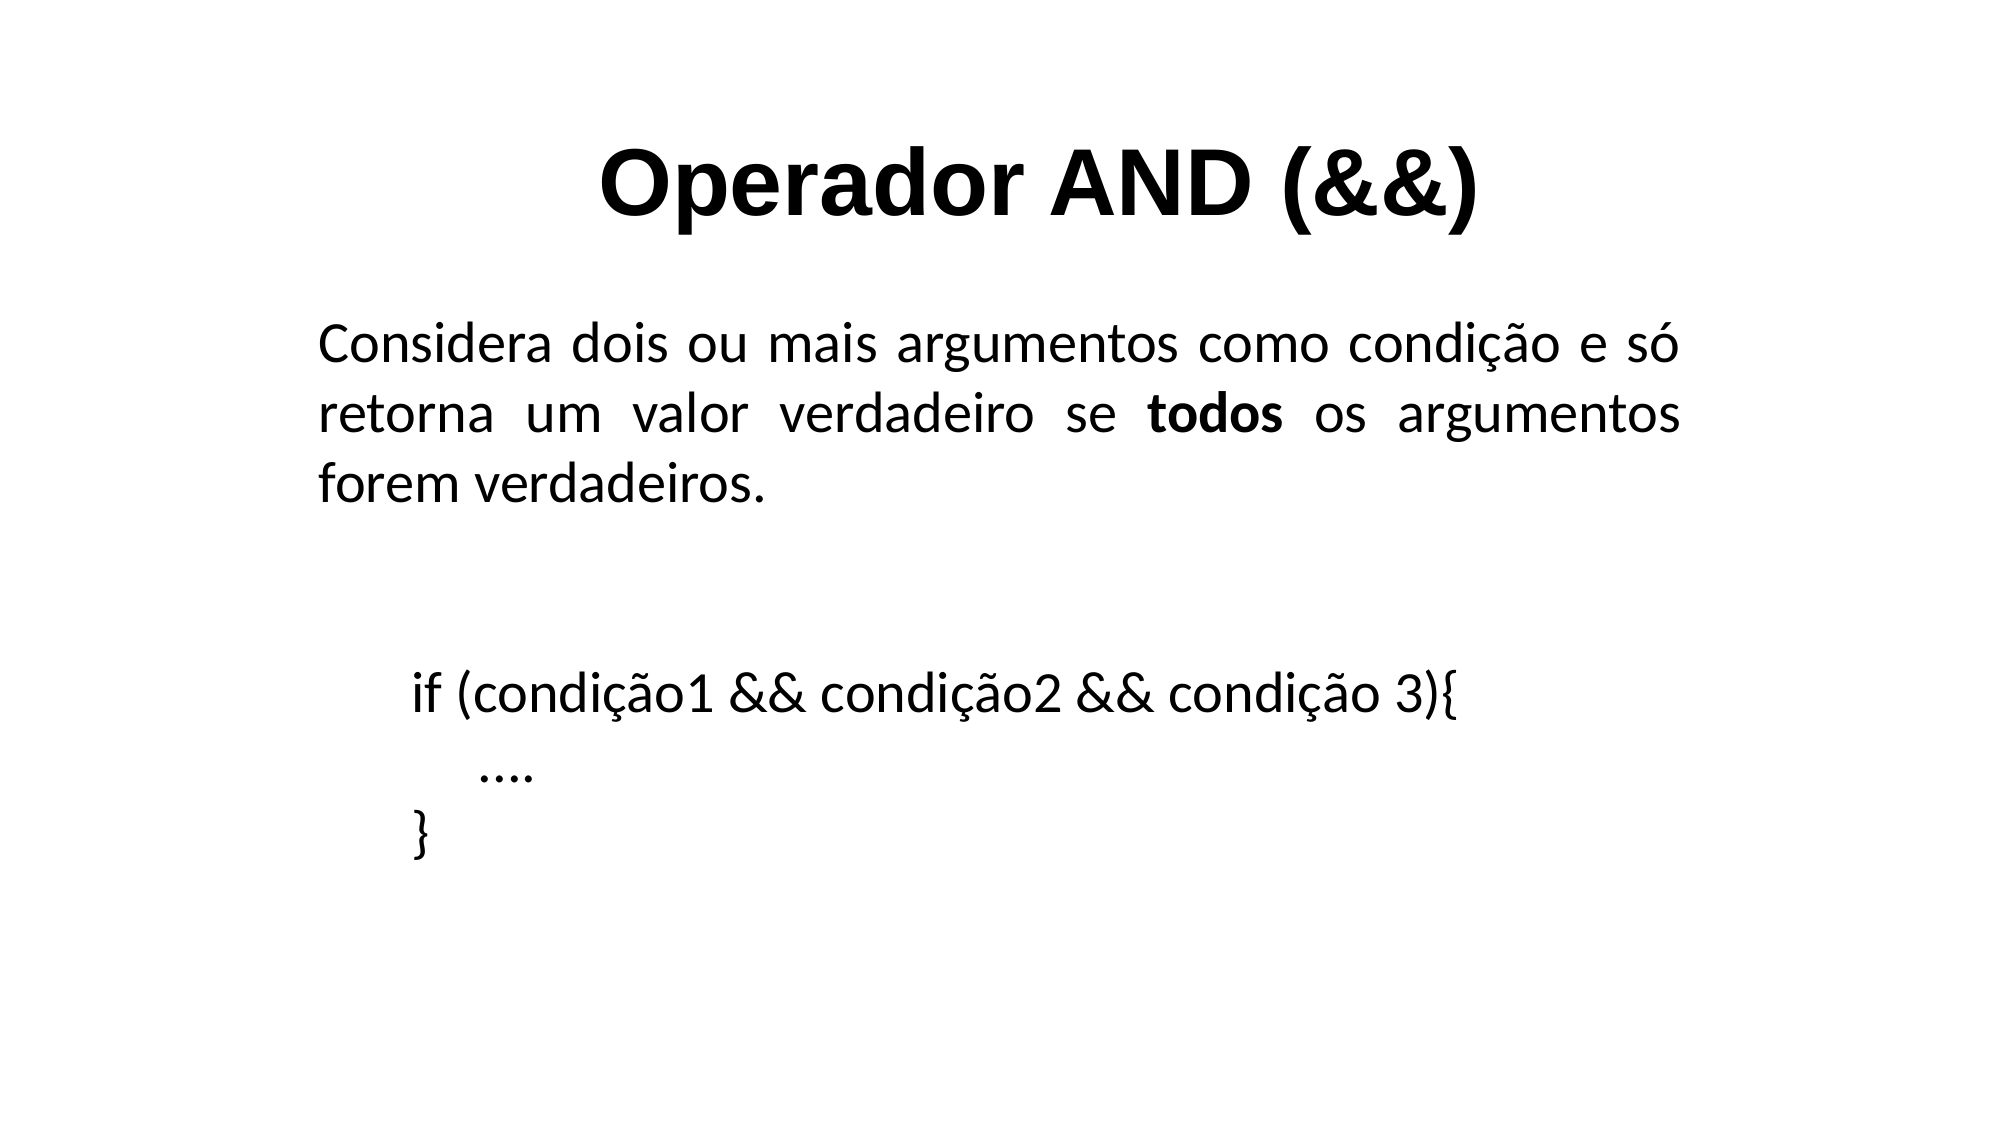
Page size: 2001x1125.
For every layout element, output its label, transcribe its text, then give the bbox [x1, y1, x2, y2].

title Operador AND (&&) [498, 69, 1581, 244]
text_box Considera dois ou mais argumentos como condição e só retorna um valor verdadeiro se todos os argumentos forem verdadeiros. if (condição1 && condição2 && condição 3){ .... } [303, 296, 1697, 872]
